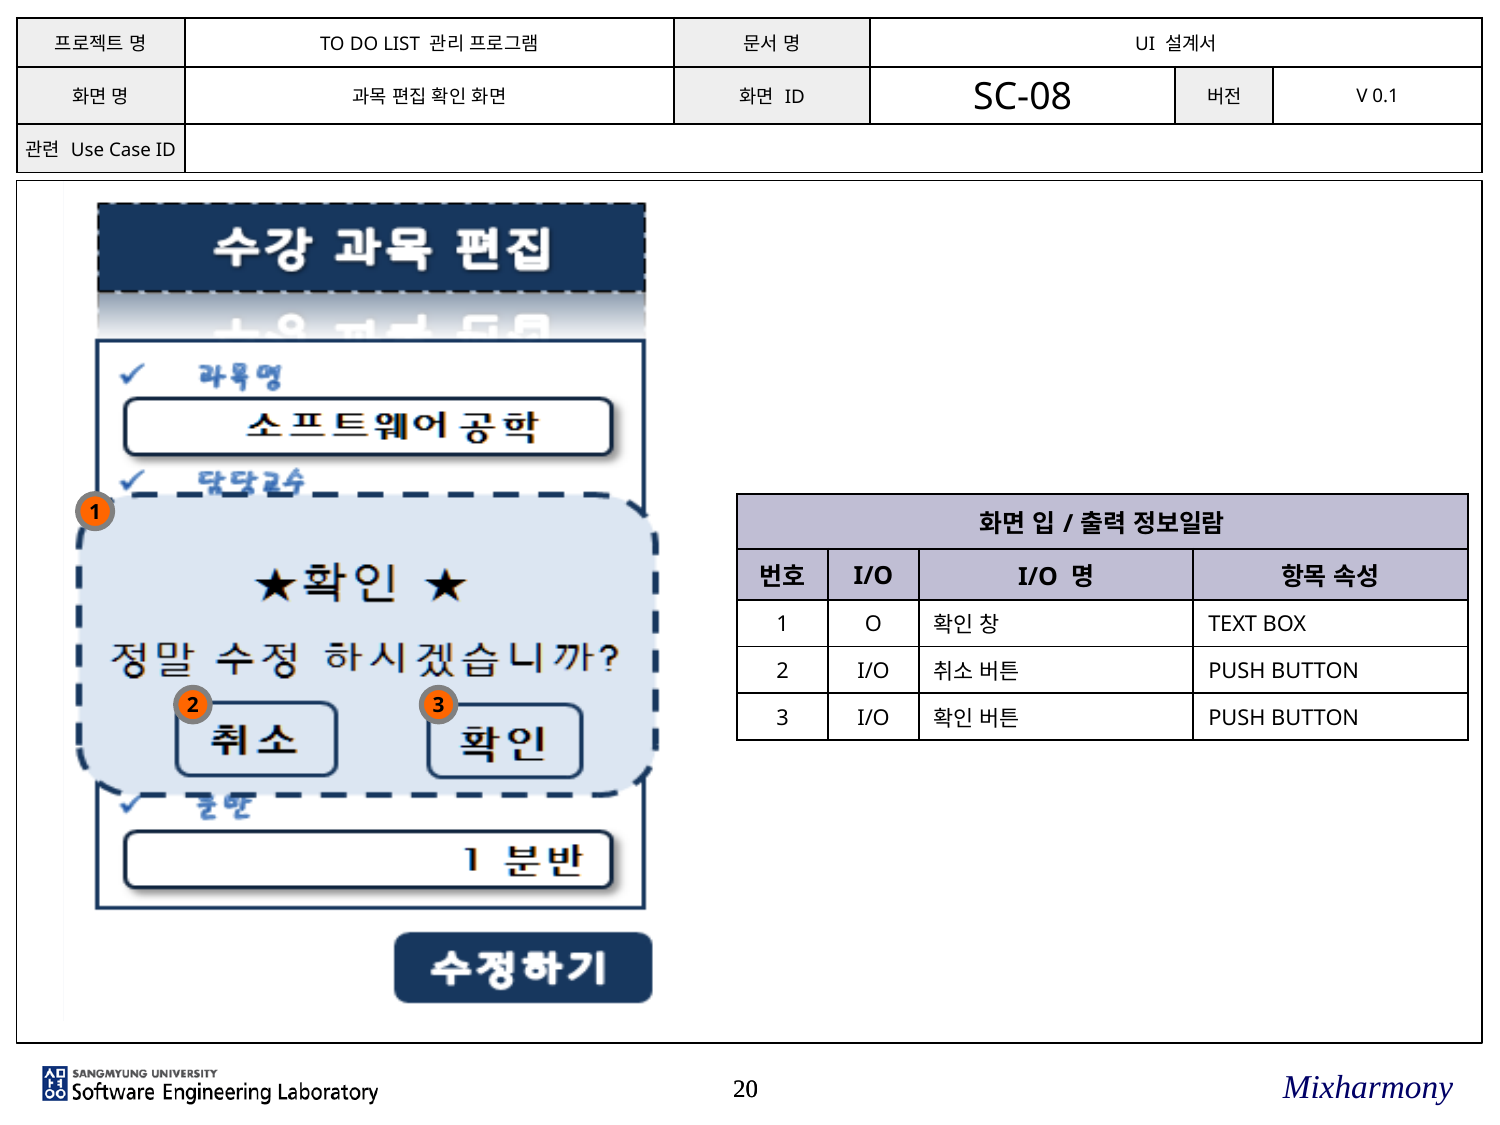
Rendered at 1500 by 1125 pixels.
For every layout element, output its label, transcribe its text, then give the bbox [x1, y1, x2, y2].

table_cell 확인 창 [920, 601, 1192, 646]
table_cell 1 [738, 601, 827, 646]
table_header 화면 입/출력 정보일람 [738, 495, 1467, 548]
table_cell TEXT BOX [1194, 601, 1467, 646]
table_cell 항목 속성 [1194, 550, 1467, 599]
table_cell 화면 ID [675, 68, 869, 123]
table_cell PUSH BUTTON [1194, 647, 1467, 692]
table_header TO DO LIST 관리 프로그램 [186, 19, 673, 66]
table_cell I/O [829, 647, 918, 692]
footer Mixharmony [994, 1060, 1454, 1110]
table_cell I/O [829, 550, 918, 599]
picture [42, 1066, 382, 1106]
table_cell [186, 125, 1481, 172]
table_cell 화면 명 [18, 68, 184, 123]
table_cell I/O 명 [920, 550, 1192, 599]
table_cell 과목 편집 확인 화면 [186, 68, 673, 123]
table_cell 확인 버튼 [920, 694, 1192, 739]
table_cell O [829, 601, 918, 646]
table_cell PUSH BUTTON [1194, 694, 1467, 739]
table_header UI 설계서 [871, 19, 1481, 66]
table_header 프로젝트 명 [18, 19, 184, 66]
table_cell 3 [738, 694, 827, 739]
table_cell 버전 [1176, 68, 1272, 123]
table_cell V 0.1 [1274, 68, 1481, 123]
table_cell 번호 [738, 550, 827, 599]
table_cell 관련 Use Case ID [18, 125, 184, 172]
table_cell SC-08 [871, 68, 1174, 123]
table_header 문서 명 [675, 19, 869, 66]
table_cell 취소 버튼 [920, 647, 1192, 692]
table_cell 2 [738, 647, 827, 692]
picture [63, 181, 676, 1022]
table_cell I/O [829, 694, 918, 739]
